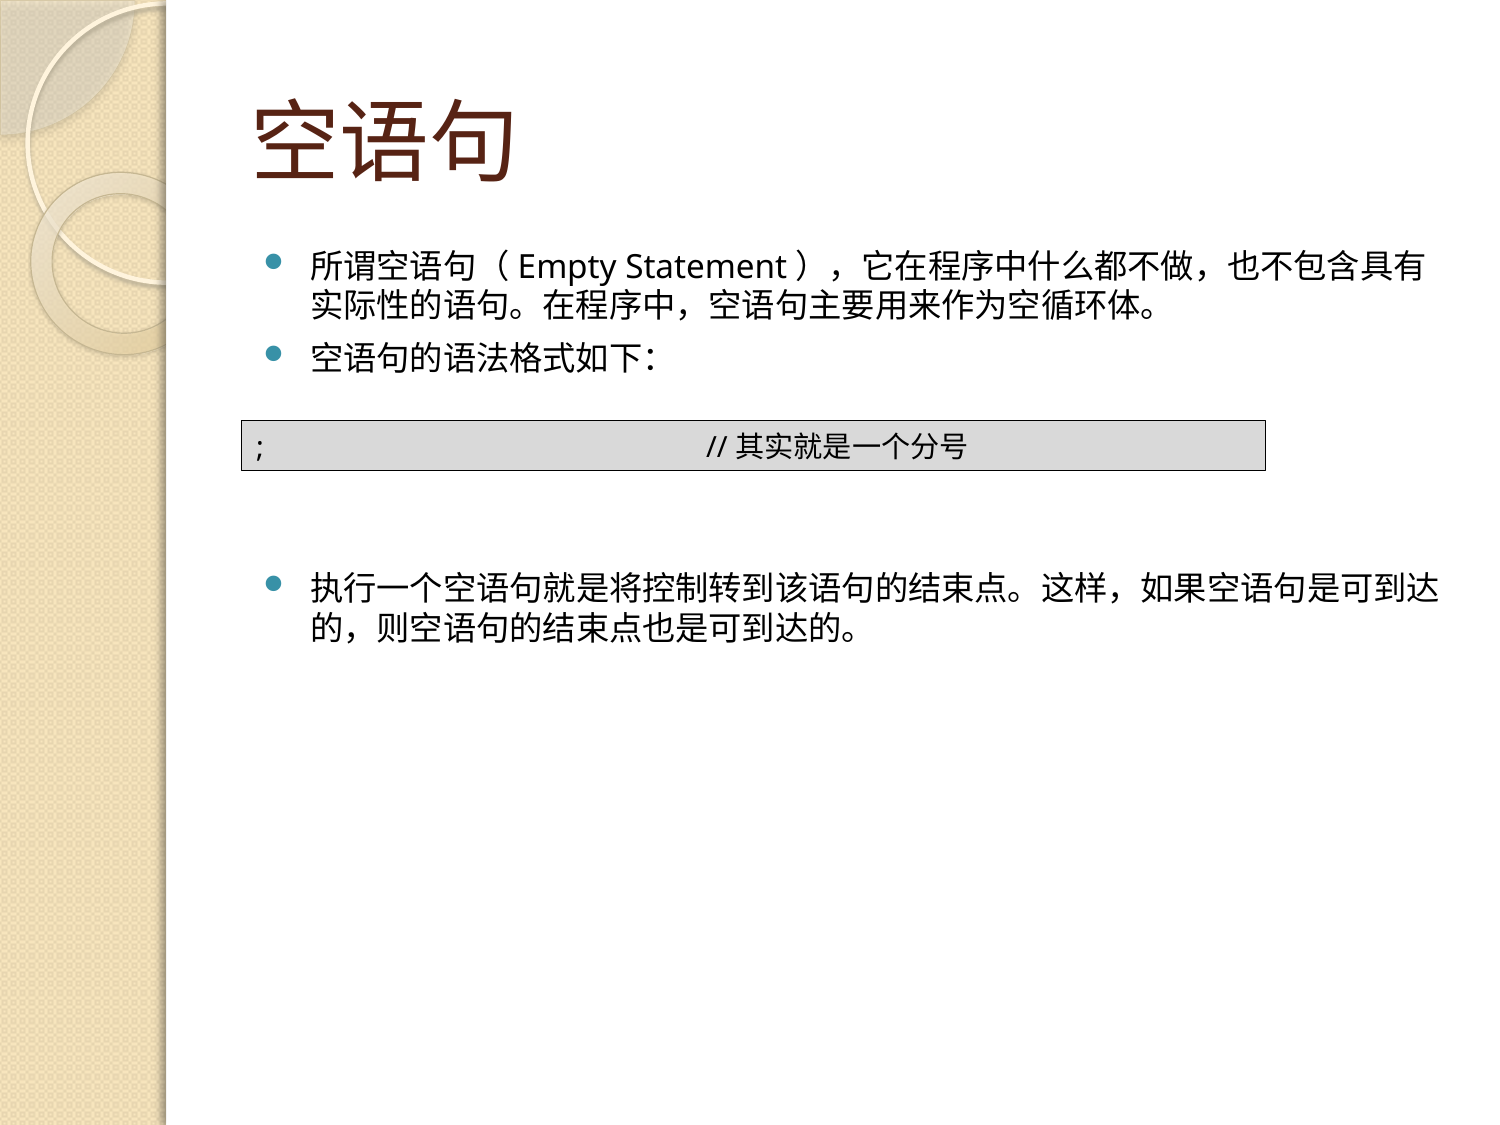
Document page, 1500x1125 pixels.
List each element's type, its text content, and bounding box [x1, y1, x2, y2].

title 空语句 [235, 45, 1466, 233]
list 所谓空语句（Empty Statement），它在程序中什么都不做，也不包含具有实际性的语句。在程序中，空语句主要用来作为空循环体。 空语句的语法格式如下： [235, 237, 1466, 457]
text_box 执行一个空语句就是将控制转到该语句的结束点。这样，如果空语句是可到达的，则空语句的结束点也是可到达的。 [235, 559, 1466, 779]
text_box ; //其实就是一个分号 [241, 420, 1266, 471]
